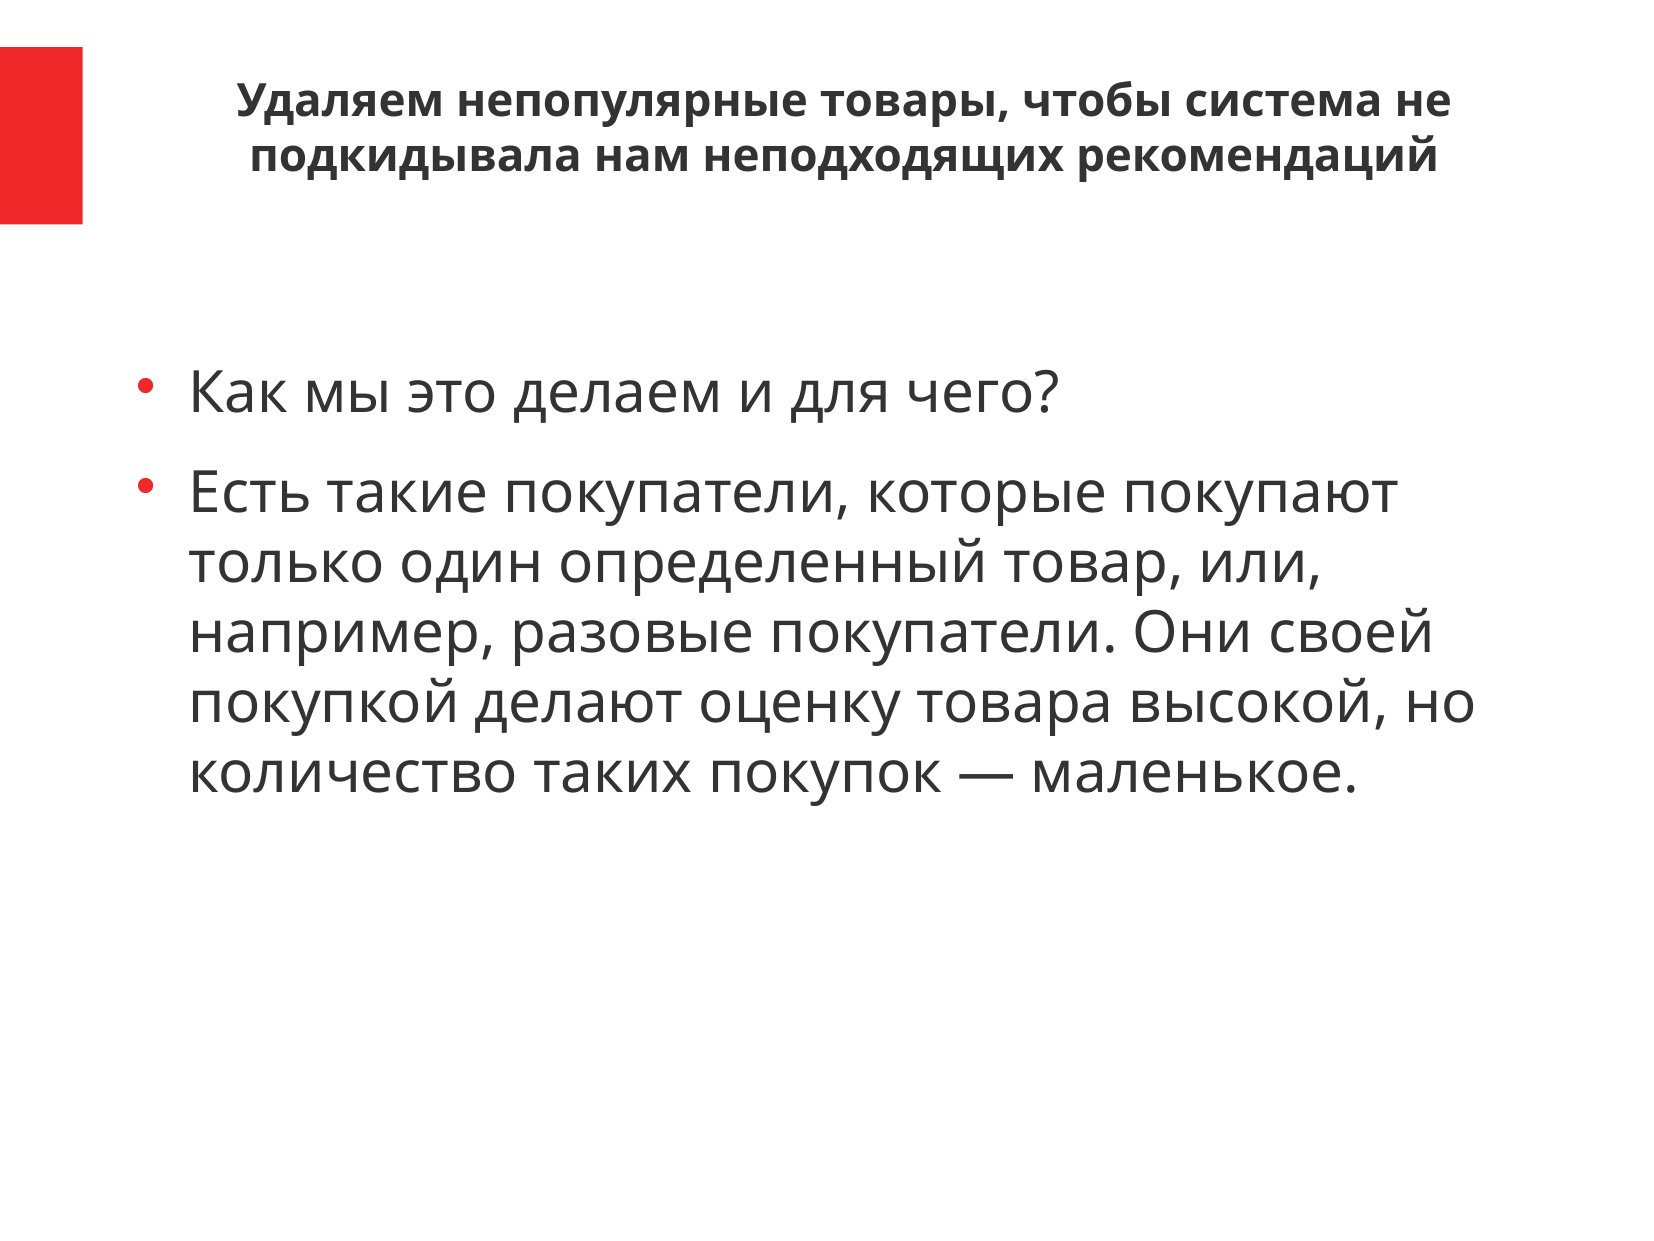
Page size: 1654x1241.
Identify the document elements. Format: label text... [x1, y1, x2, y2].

text_box Удаляем непопулярные товары, чтобы система не подкидывала нам неподходящих рекомендаций [118, 70, 1571, 236]
text_box Как мы это делаем и для чего? Есть такие покупатели, которые покупают только один определенный товар, или, например, разовые покупатели. Они своей покупкой делают оценку товара высокой, но количество таких покупок — маленькое. [118, 354, 1536, 1074]
